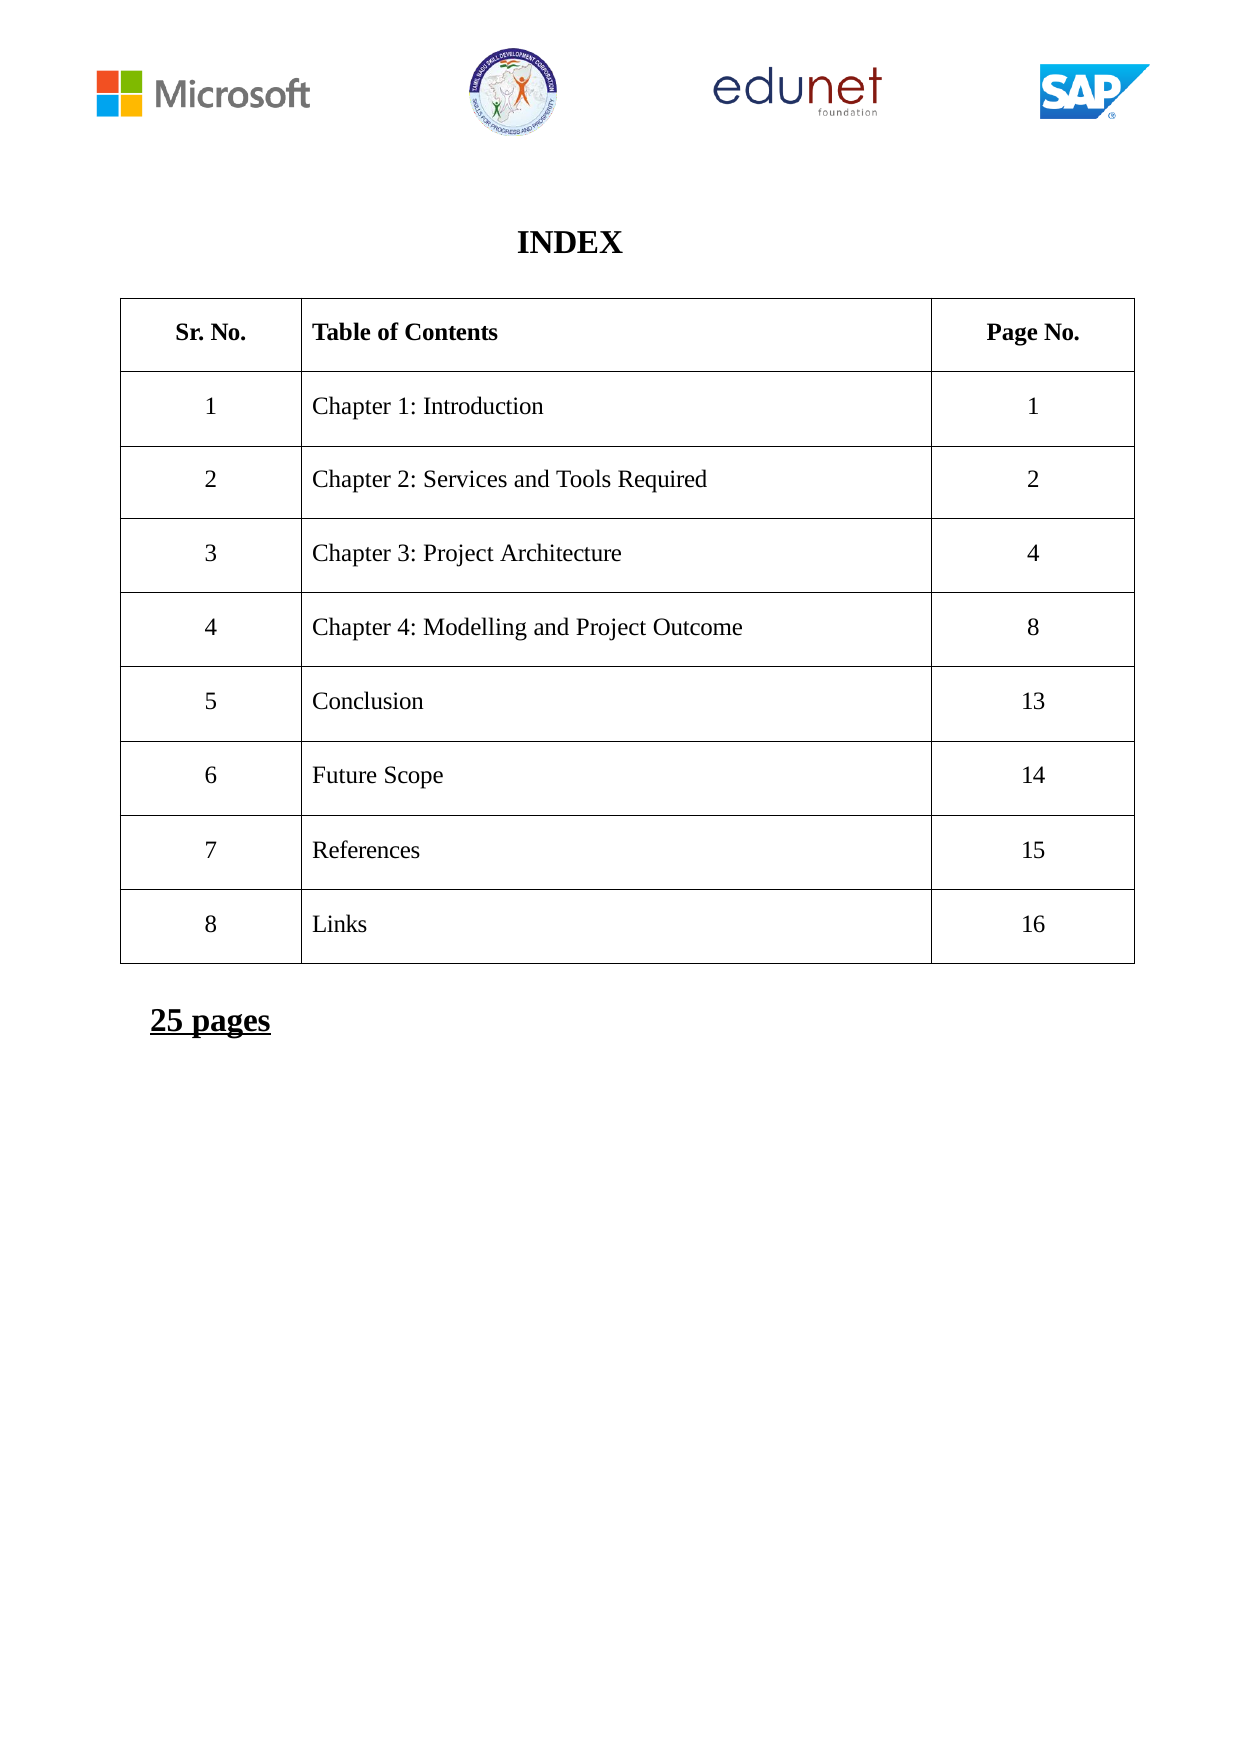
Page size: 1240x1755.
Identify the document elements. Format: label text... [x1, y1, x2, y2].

table_cell Future Scope [302, 742, 931, 815]
table_cell 1 [121, 372, 301, 446]
table_header Page No. [932, 299, 1134, 371]
picture [713, 66, 882, 116]
table_cell Chapter 2: Services and Tools Required [302, 447, 931, 518]
table_cell 8 [121, 890, 301, 963]
table_header Sr. No. [121, 299, 301, 371]
text_box INDEX [514, 218, 627, 261]
table_cell 15 [932, 816, 1134, 889]
table_cell References [302, 816, 931, 889]
table_cell 8 [932, 593, 1134, 666]
picture [95, 70, 310, 117]
table_cell Links [302, 890, 931, 963]
table_cell 2 [932, 447, 1134, 518]
table_cell 14 [932, 742, 1134, 815]
table_cell 2 [121, 447, 301, 518]
picture [1040, 67, 1150, 119]
table_cell 7 [121, 816, 301, 889]
table_cell Chapter 1: Introduction [302, 372, 931, 446]
table_cell 6 [121, 742, 301, 815]
table_cell 3 [121, 519, 301, 592]
table_cell Conclusion [302, 667, 931, 741]
table_header Table of Contents [302, 299, 931, 371]
table_cell 16 [932, 890, 1134, 963]
table_cell 13 [932, 667, 1134, 741]
table_cell 5 [121, 667, 301, 741]
table_cell 1 [932, 372, 1134, 446]
table_cell 4 [932, 519, 1134, 592]
picture [468, 48, 557, 137]
text_box 25 pages [147, 996, 274, 1039]
table_cell Chapter 3: Project Architecture [302, 519, 931, 592]
table_cell 4 [121, 593, 301, 666]
table_cell Chapter 4: Modelling and Project Outcome [302, 593, 931, 666]
